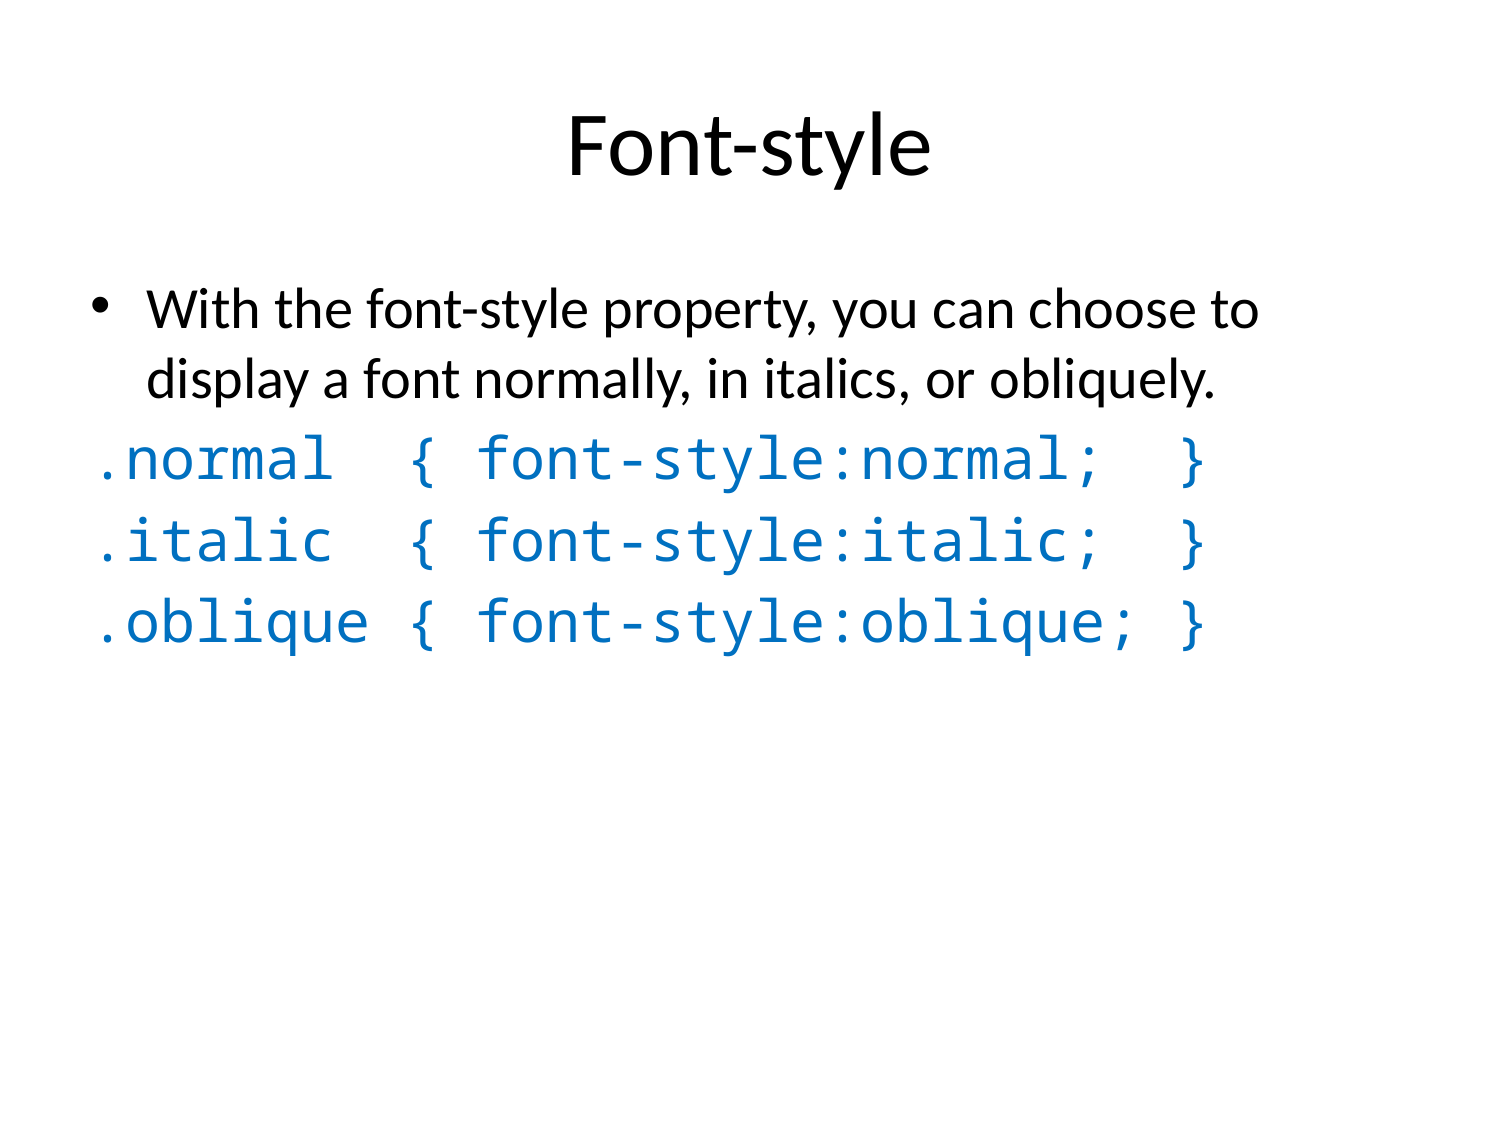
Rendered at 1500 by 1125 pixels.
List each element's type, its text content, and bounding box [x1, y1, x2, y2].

list With the font-style property, you can choose to display a font normally, in italics, or obliquely. .normal { font-style:normal; } .italic { font-style:italic; } .oblique { font-style:oblique; } [75, 262, 1425, 1005]
title Font-style [75, 45, 1425, 233]
